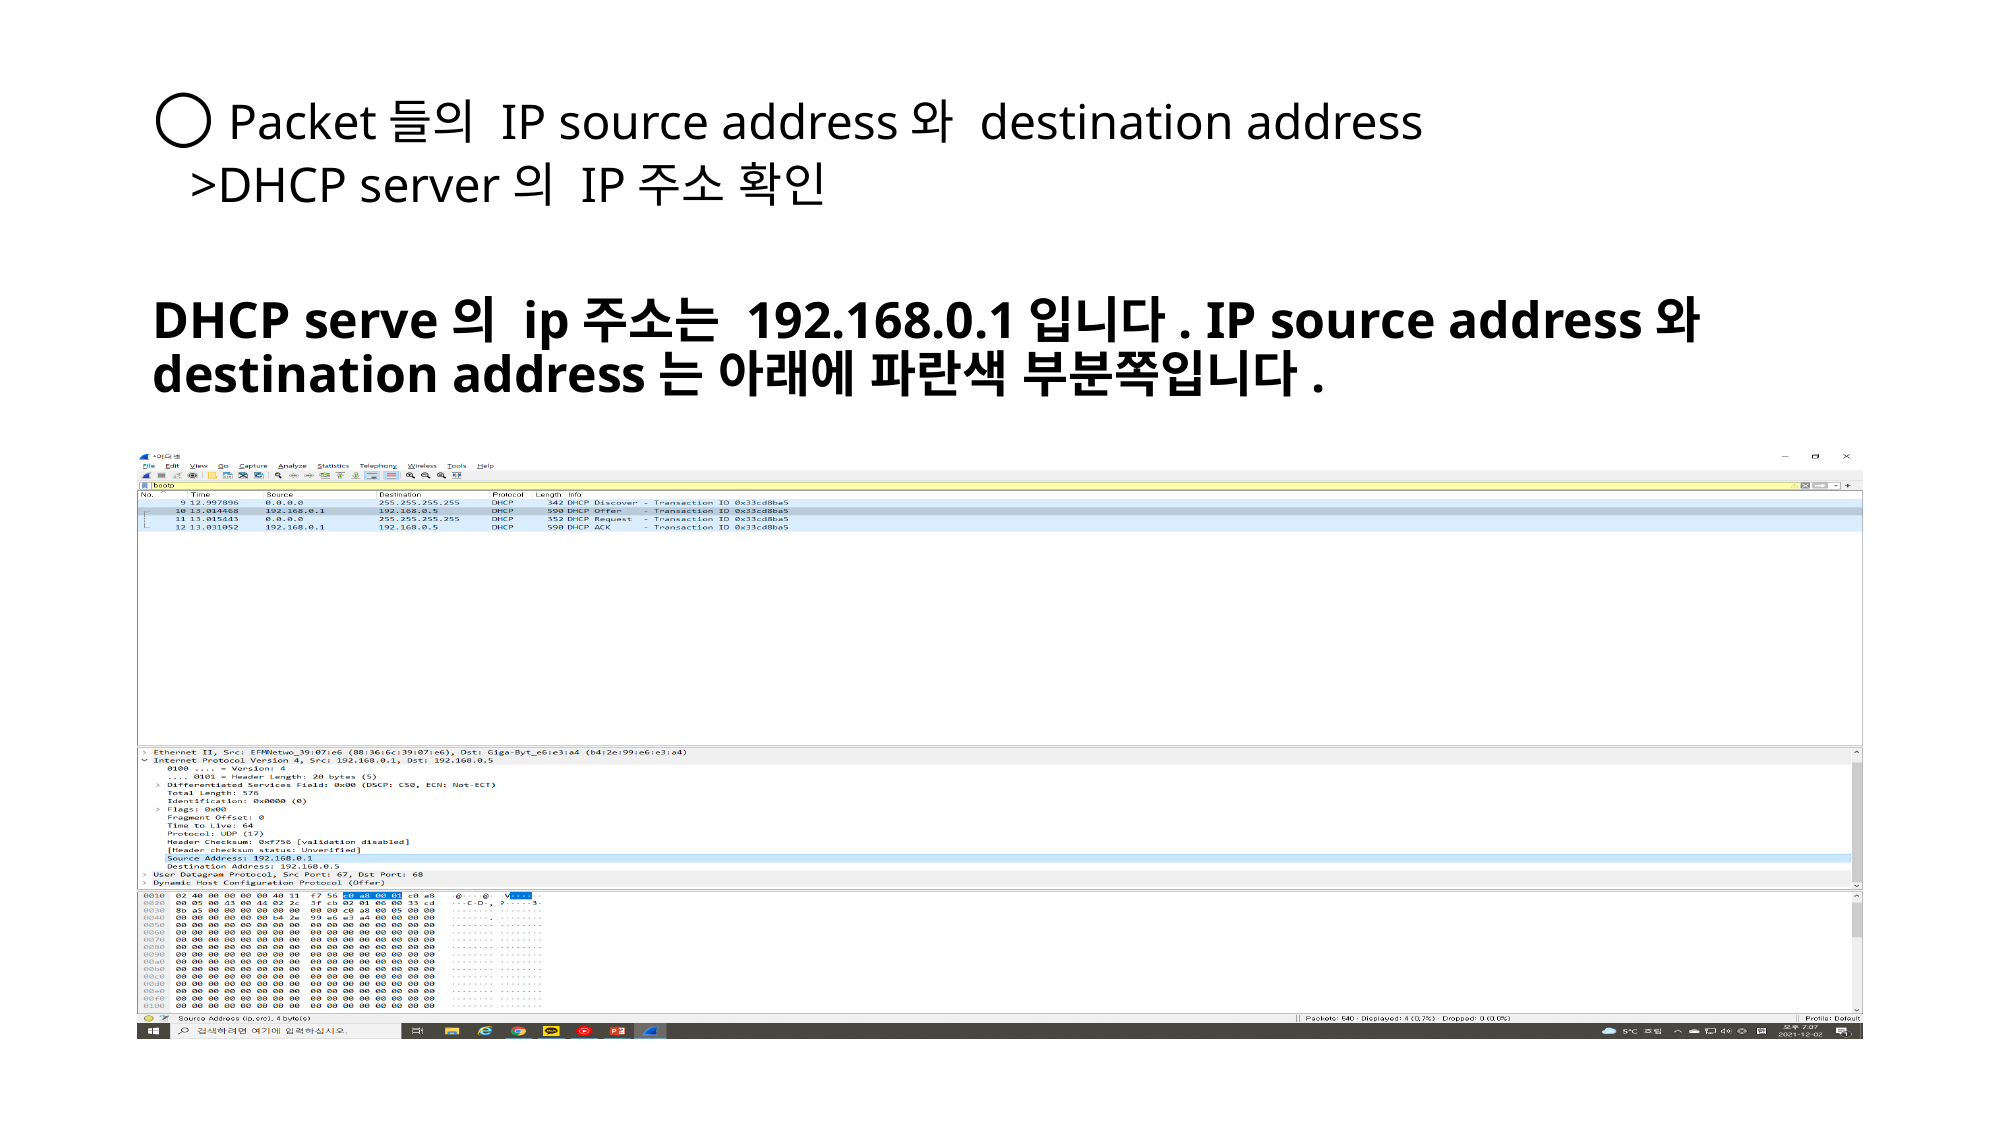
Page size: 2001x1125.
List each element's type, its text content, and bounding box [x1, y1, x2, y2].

title ○ Packet들의 IP source address와 destination address >DHCP server의 IP주소 확인 [137, 59, 1863, 275]
list DHCP serve의 ip주소는 192.168.0.1입니다. IP source address와 destination address는 아래에 파란색 부분쪽입니다. [137, 275, 1863, 411]
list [137, 452, 1863, 1039]
